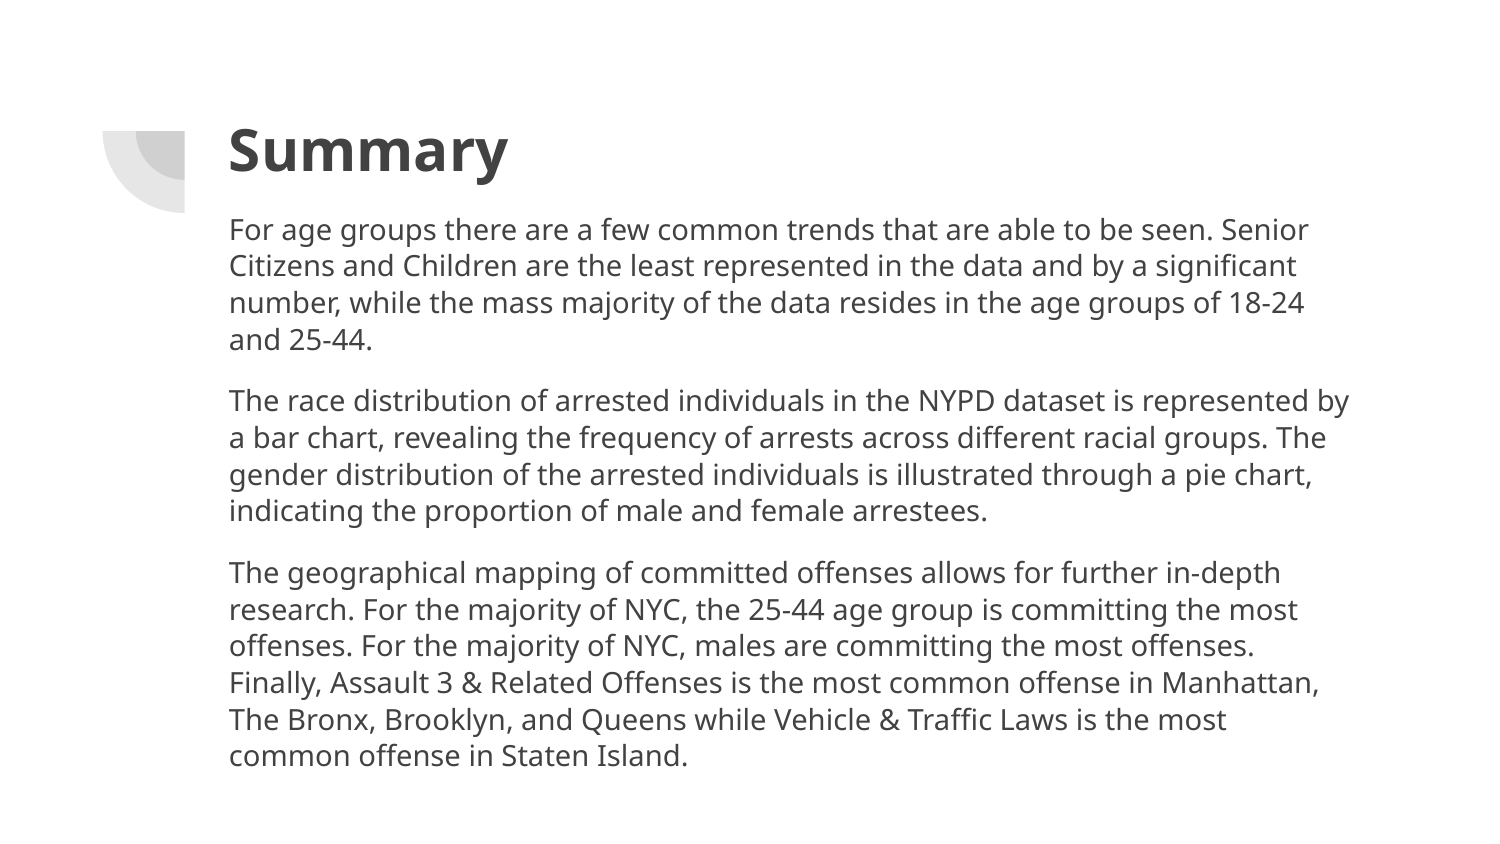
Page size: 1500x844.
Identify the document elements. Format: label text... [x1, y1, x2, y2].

title Summary [213, 98, 1368, 194]
list For age groups there are a few common trends that are able to be seen. Senior Citizens and Children are the least represented in the data and by a significant number, while the mass majority of the data resides in the age groups of 18-24 and 25-44. The race distribution of arrested individuals in the NYPD dataset is represented by a bar chart, revealing the frequency of arrests across different racial groups. The gender distribution of the arrested individuals is illustrated through a pie chart, indicating the proportion of male and female arrestees. The geographical mapping of committed offenses allows for further in-depth research. For the majority of NYC, the 25-44 age group is committing the most offenses. For the majority of NYC, males are committing the most offenses. Finally, Assault 3 & Related Offenses is the most common offense in Manhattan, The Bronx, Brooklyn, and Queens while Vehicle & Traffic Laws is the most common offense in Staten Island. [213, 194, 1368, 709]
